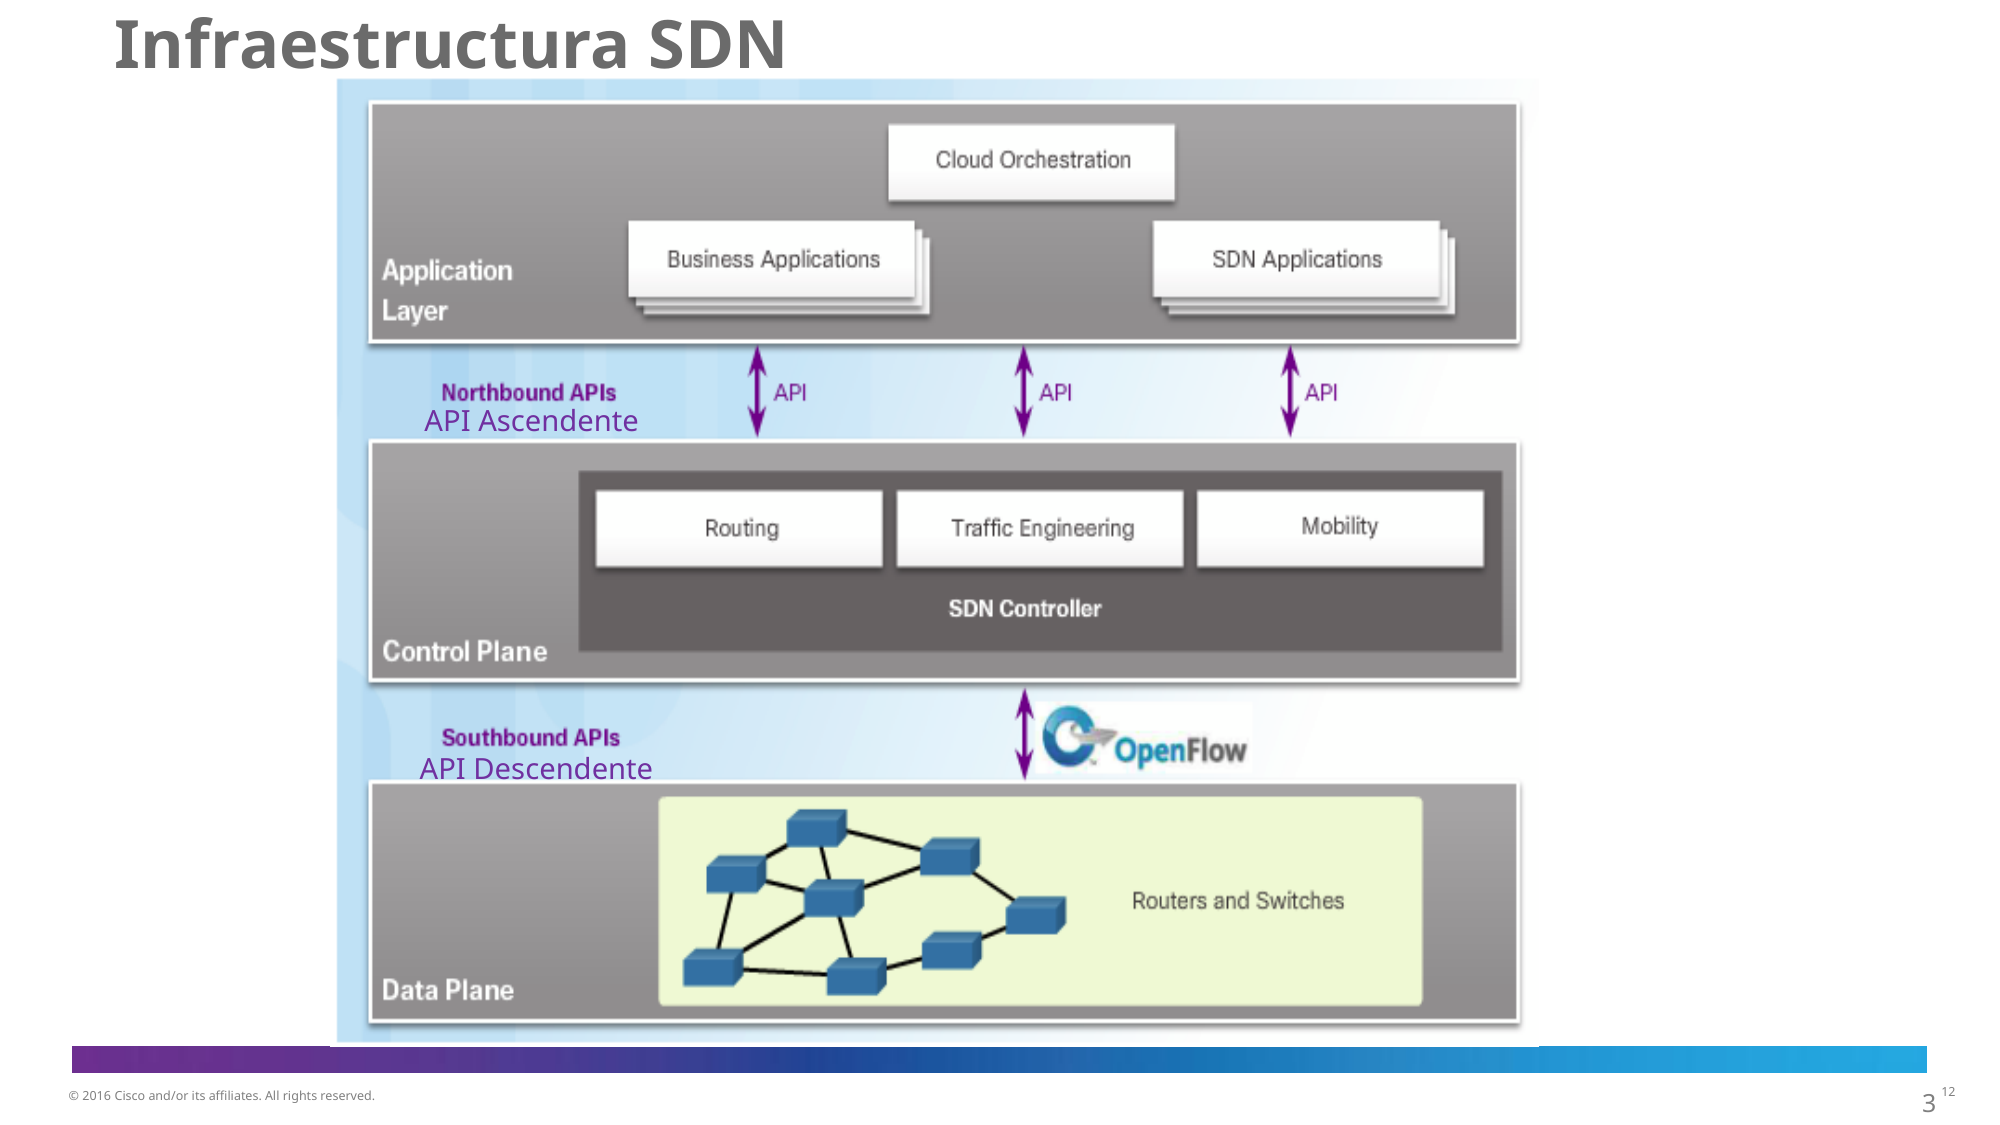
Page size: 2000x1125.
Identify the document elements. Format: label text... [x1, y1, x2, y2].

text_box Infraestructura SDN [94, 26, 1895, 93]
text_box 3 [1922, 1093, 1937, 1123]
picture [72, 71, 1927, 1073]
